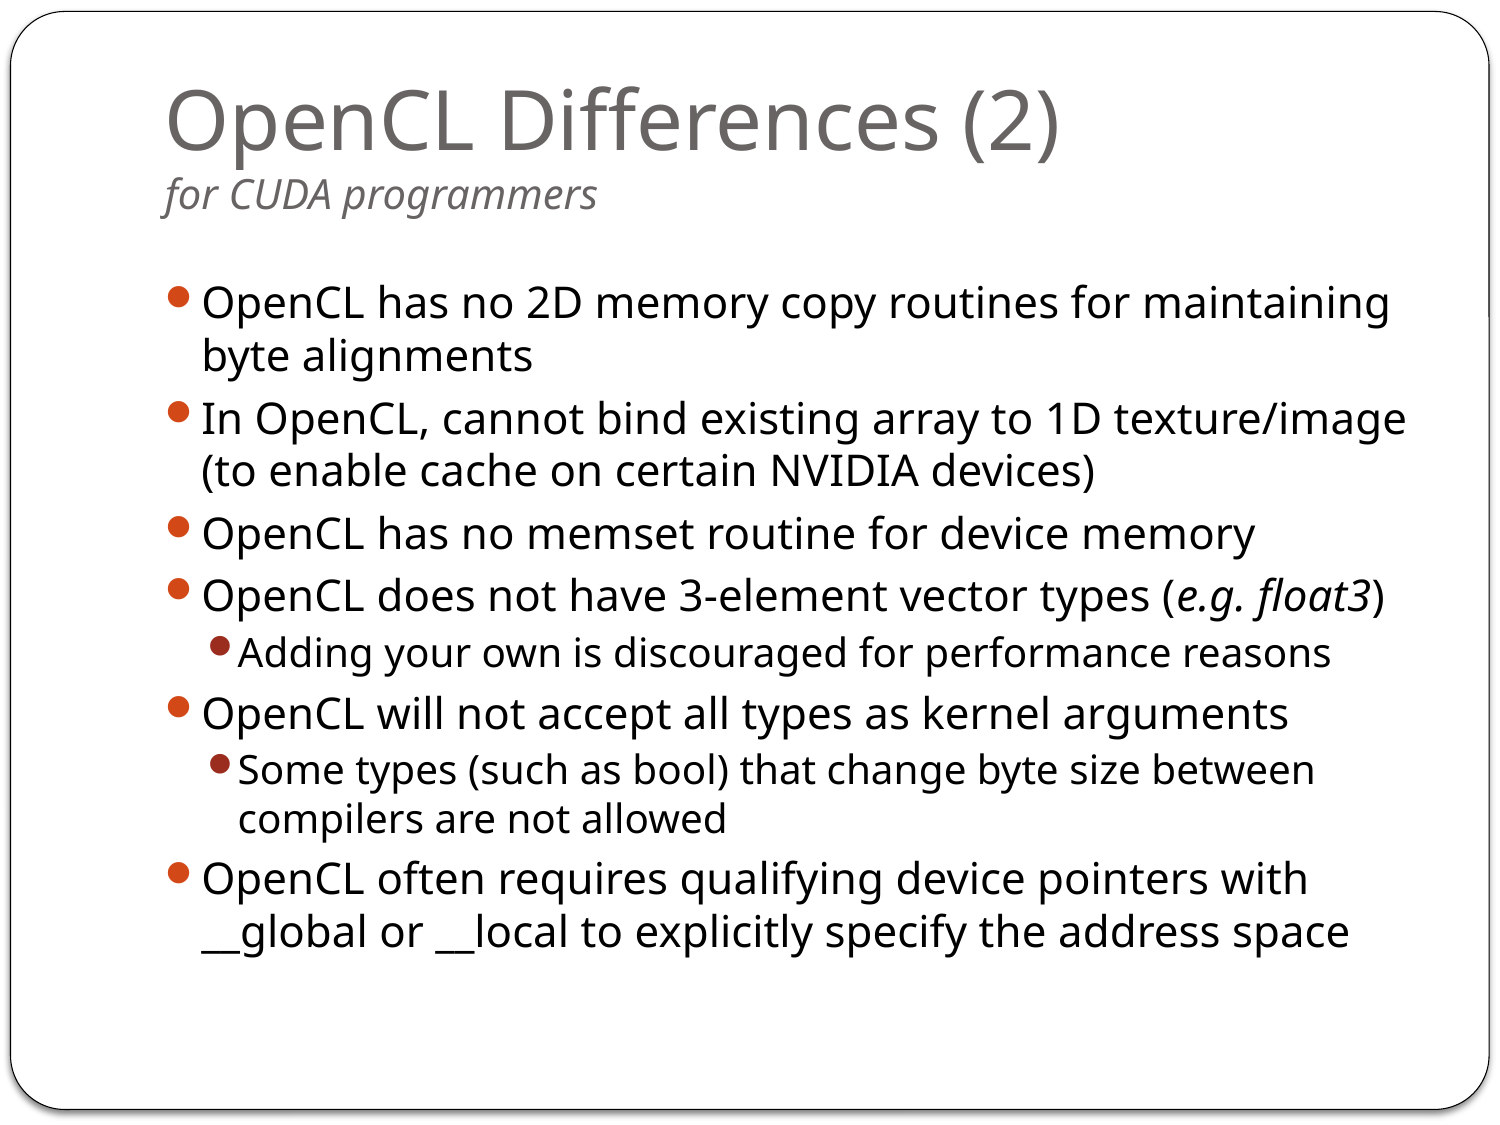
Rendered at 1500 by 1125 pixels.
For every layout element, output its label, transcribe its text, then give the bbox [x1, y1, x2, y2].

list OpenCL has no 2D memory copy routines for maintaining byte alignments In OpenCL, cannot bind existing array to 1D texture/image (to enable cache on certain NVIDIA devices) OpenCL has no memset routine for device memory OpenCL does not have 3-element vector types (e.g. float3) Adding your own is discouraged for performance reasons OpenCL will not accept all types as kernel arguments Some types (such as bool) that change byte size between compilers are not allowed OpenCL often requires qualifying device pointers with __global or __local to explicitly specify the address space [150, 267, 1425, 1052]
title OpenCL Differences (2) for CUDA programmers [150, 45, 1425, 233]
